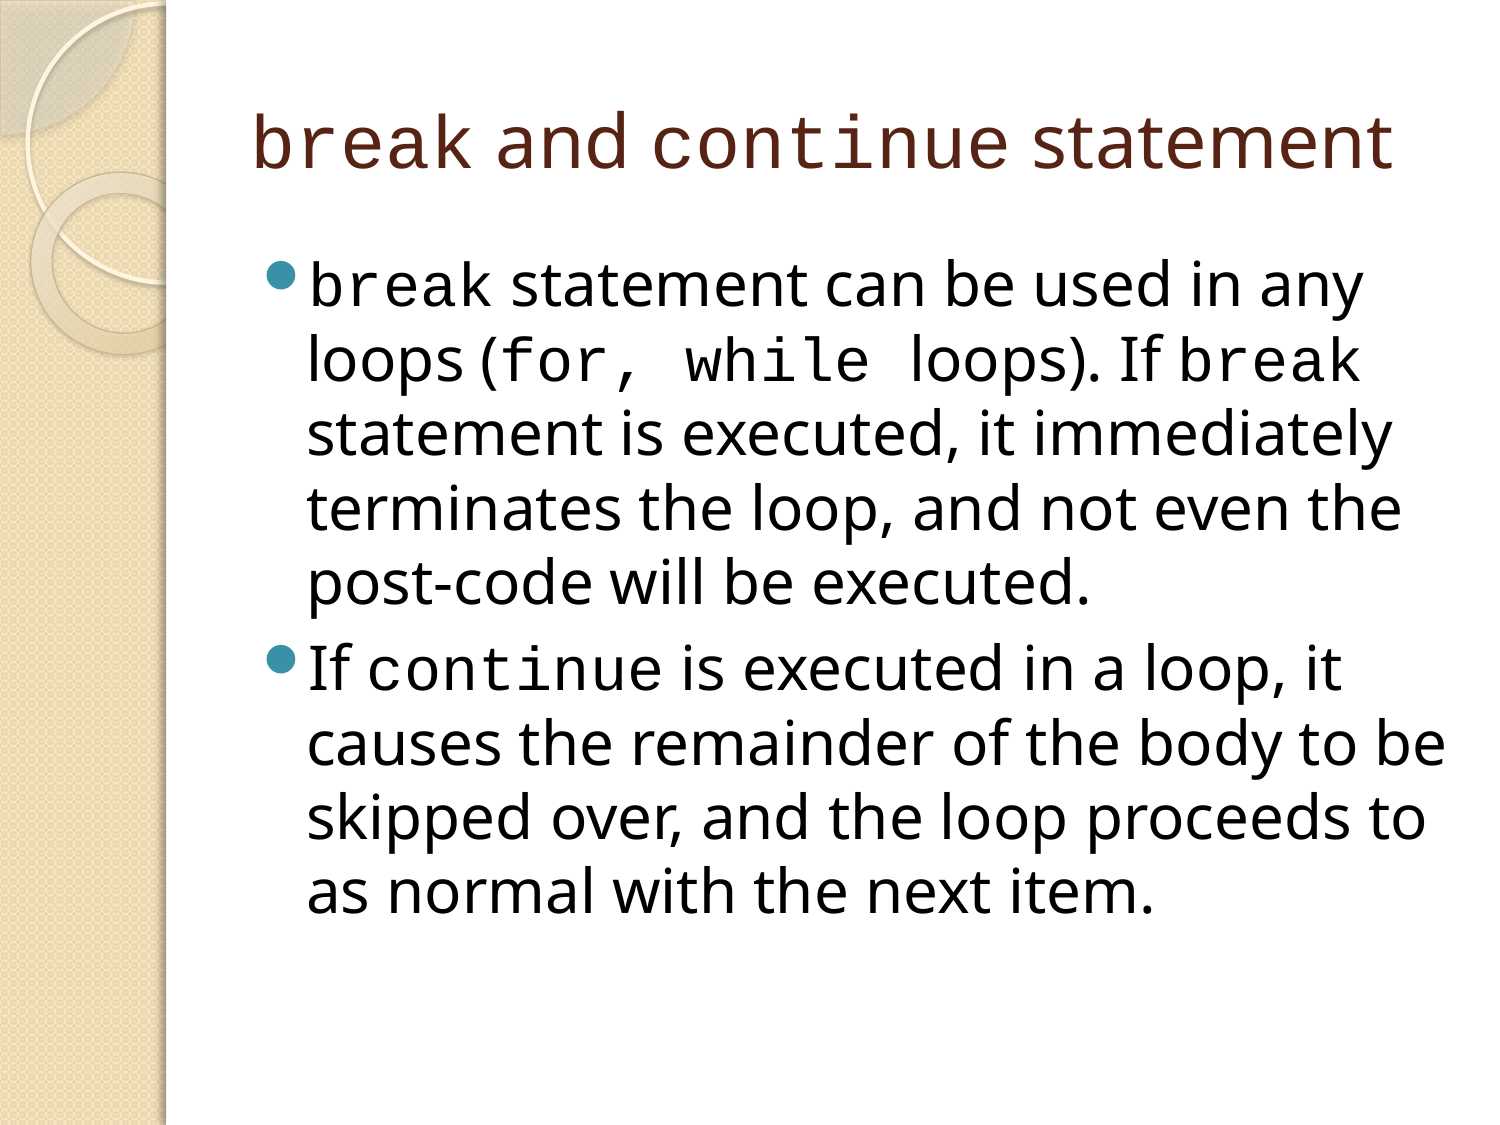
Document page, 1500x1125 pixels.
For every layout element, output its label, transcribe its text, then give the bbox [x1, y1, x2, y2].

title break and continue statement [235, 45, 1466, 233]
list break statement can be used in any loops (for, while loops). If break statement is executed, it immediately terminates the loop, and not even the post-code will be executed. If continue is executed in a loop, it causes the remainder of the body to be skipped over, and the loop proceeds to as normal with the next item. [235, 237, 1466, 1025]
